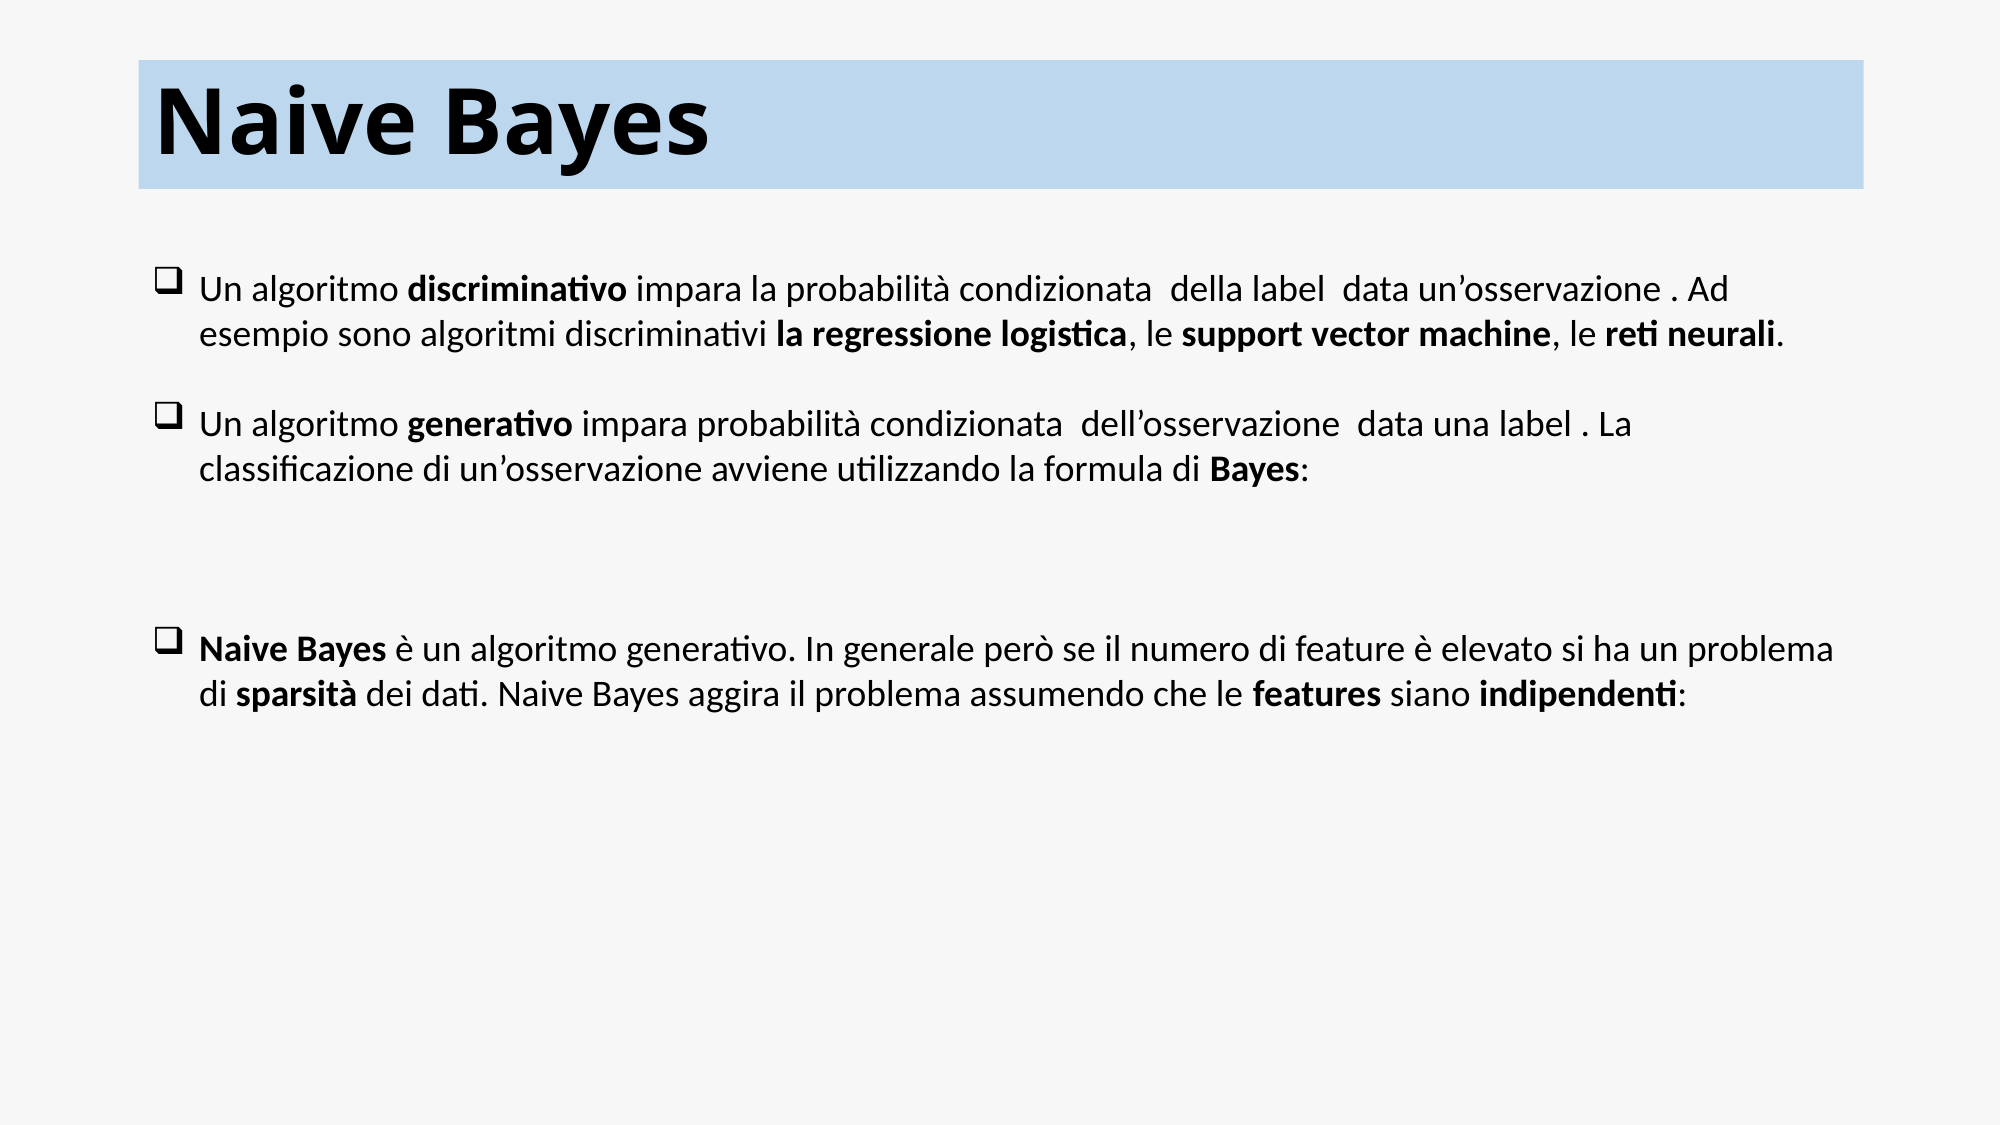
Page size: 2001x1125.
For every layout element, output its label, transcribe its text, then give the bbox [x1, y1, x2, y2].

title Naive Bayes [138, 60, 1864, 189]
text_box [137, 256, 1863, 317]
